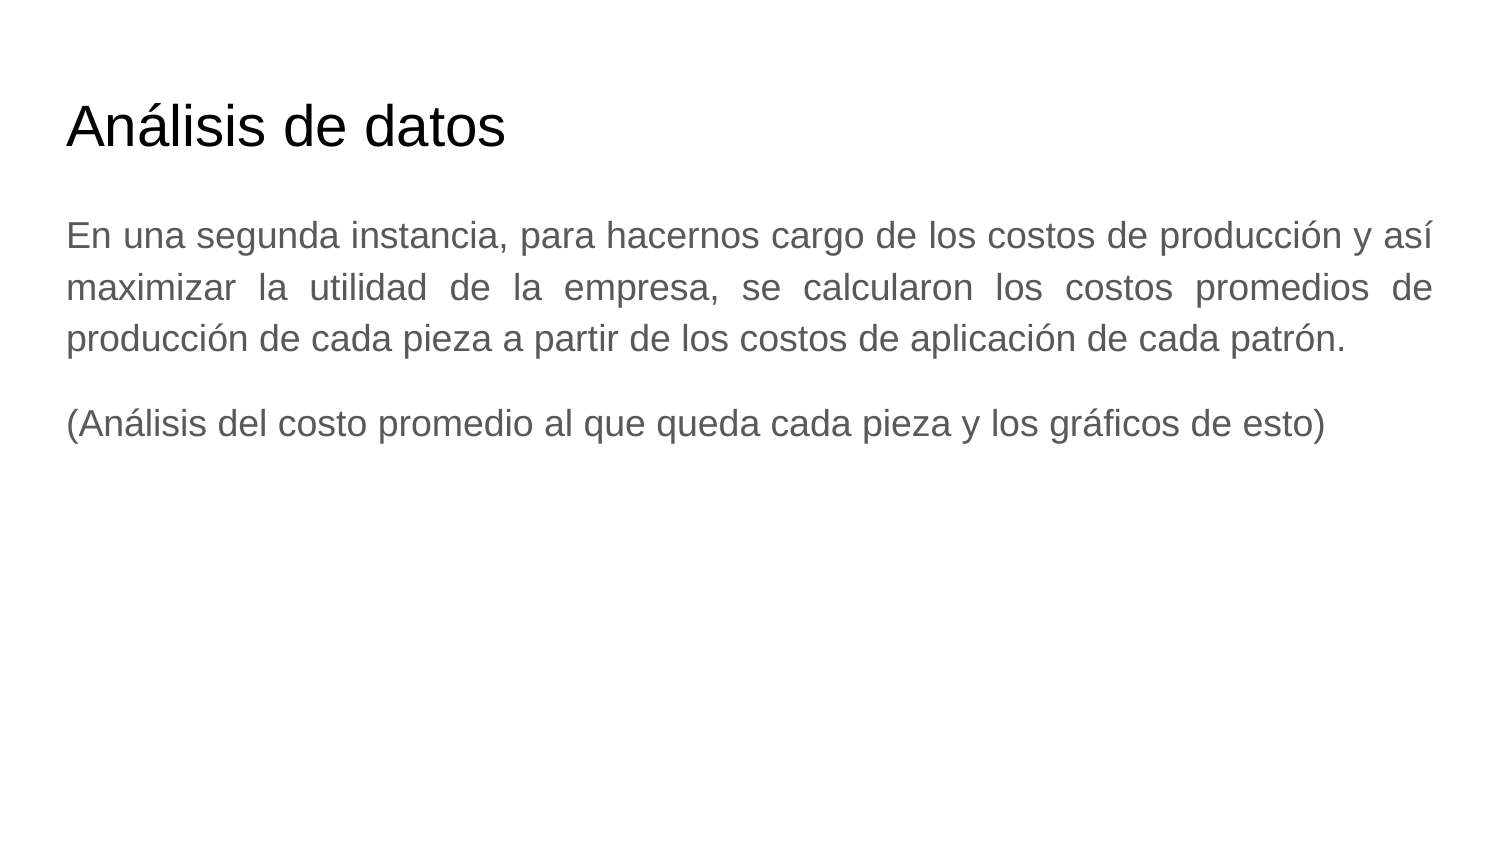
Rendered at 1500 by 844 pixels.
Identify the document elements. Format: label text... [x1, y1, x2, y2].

list En una segunda instancia, para hacernos cargo de los costos de producción y así maximizar la utilidad de la empresa, se calcularon los costos promedios de producción de cada pieza a partir de los costos de aplicación de cada patrón. (Análisis del costo promedio al que queda cada pieza y los gráficos de esto) [51, 189, 1449, 750]
title Análisis de datos [51, 72, 1449, 167]
